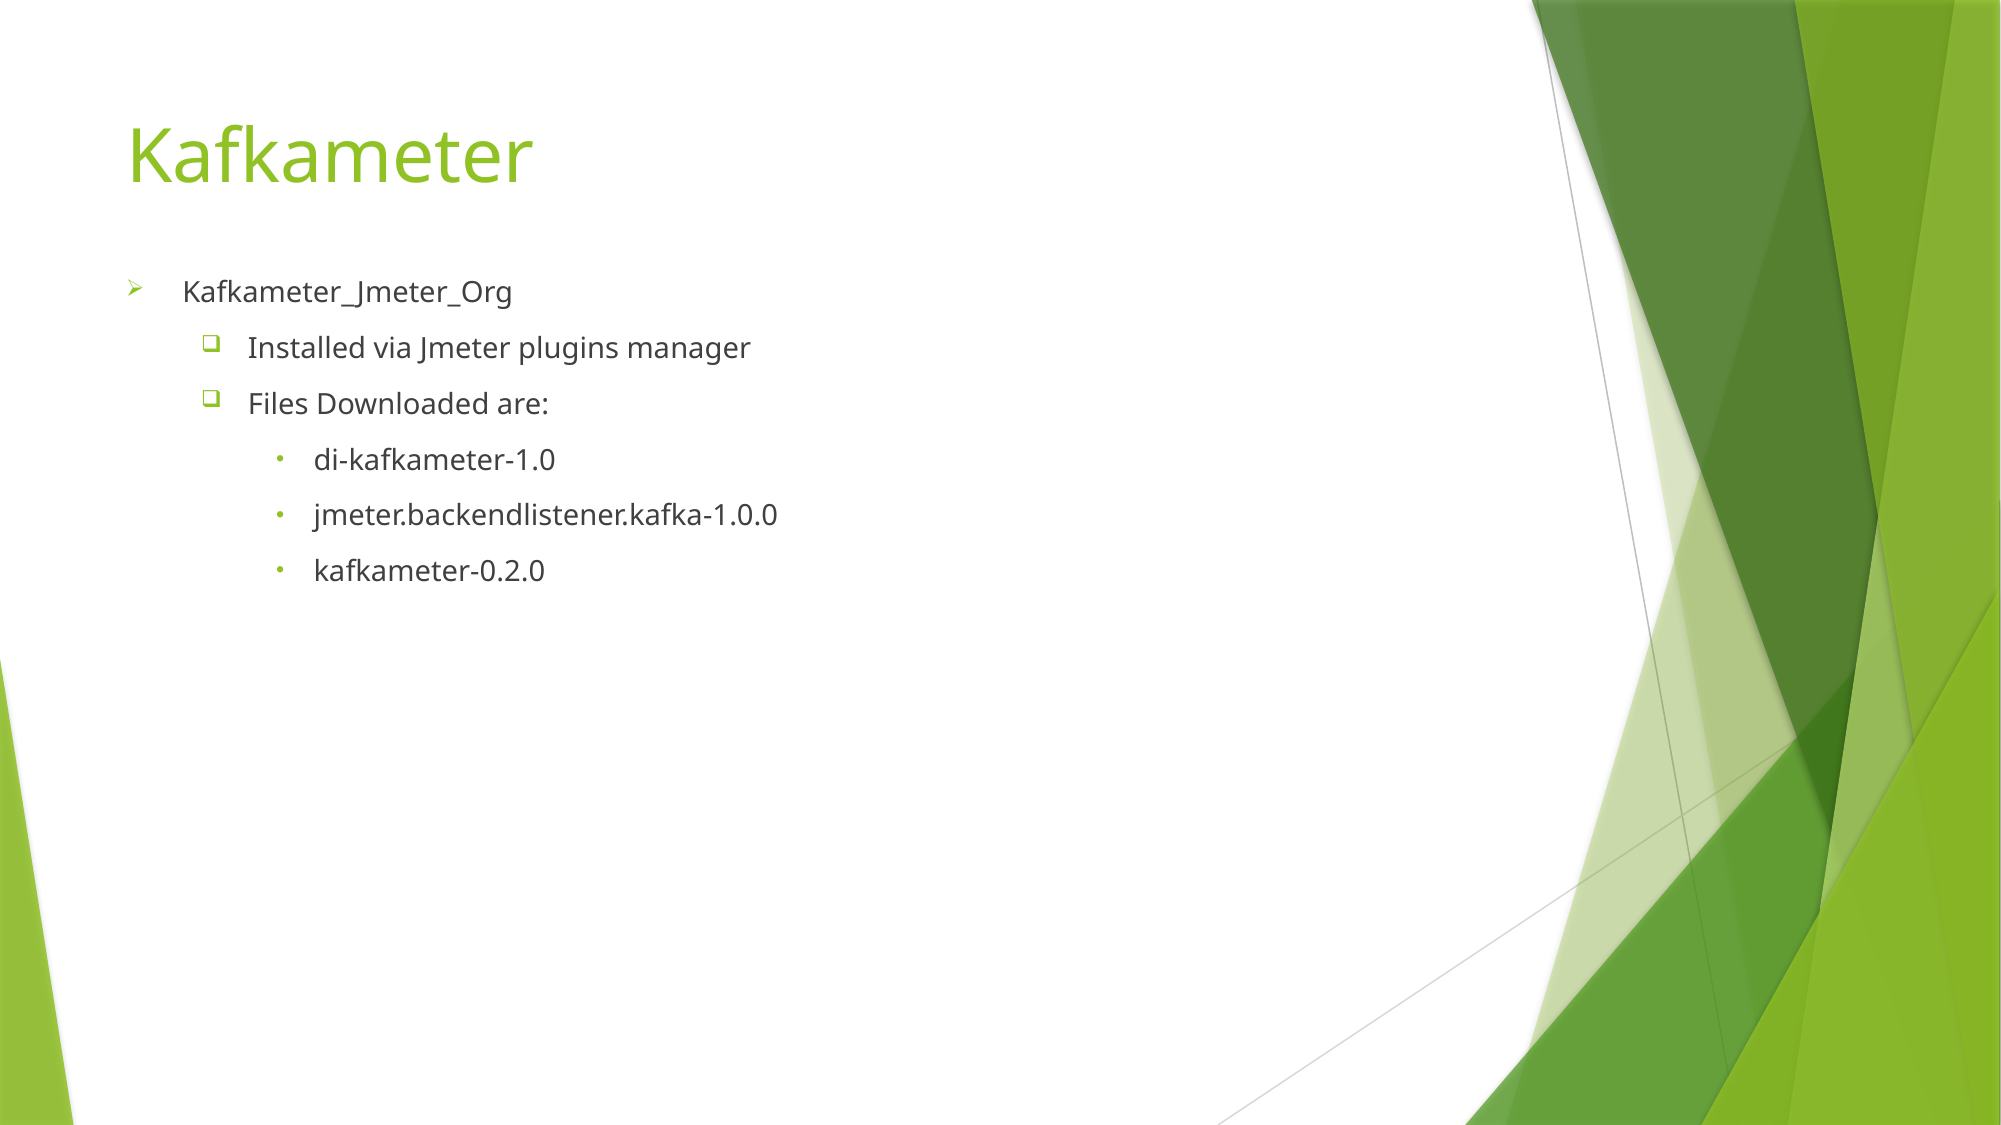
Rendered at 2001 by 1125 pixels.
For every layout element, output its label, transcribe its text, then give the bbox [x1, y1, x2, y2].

title Kafkameter [111, 99, 1522, 250]
list Kafkameter_Jmeter_Org Installed via Jmeter plugins manager Files Downloaded are: di-kafkameter-1.0 jmeter.backendlistener.kafka-1.0.0 kafkameter-0.2.0 [111, 265, 1705, 1012]
